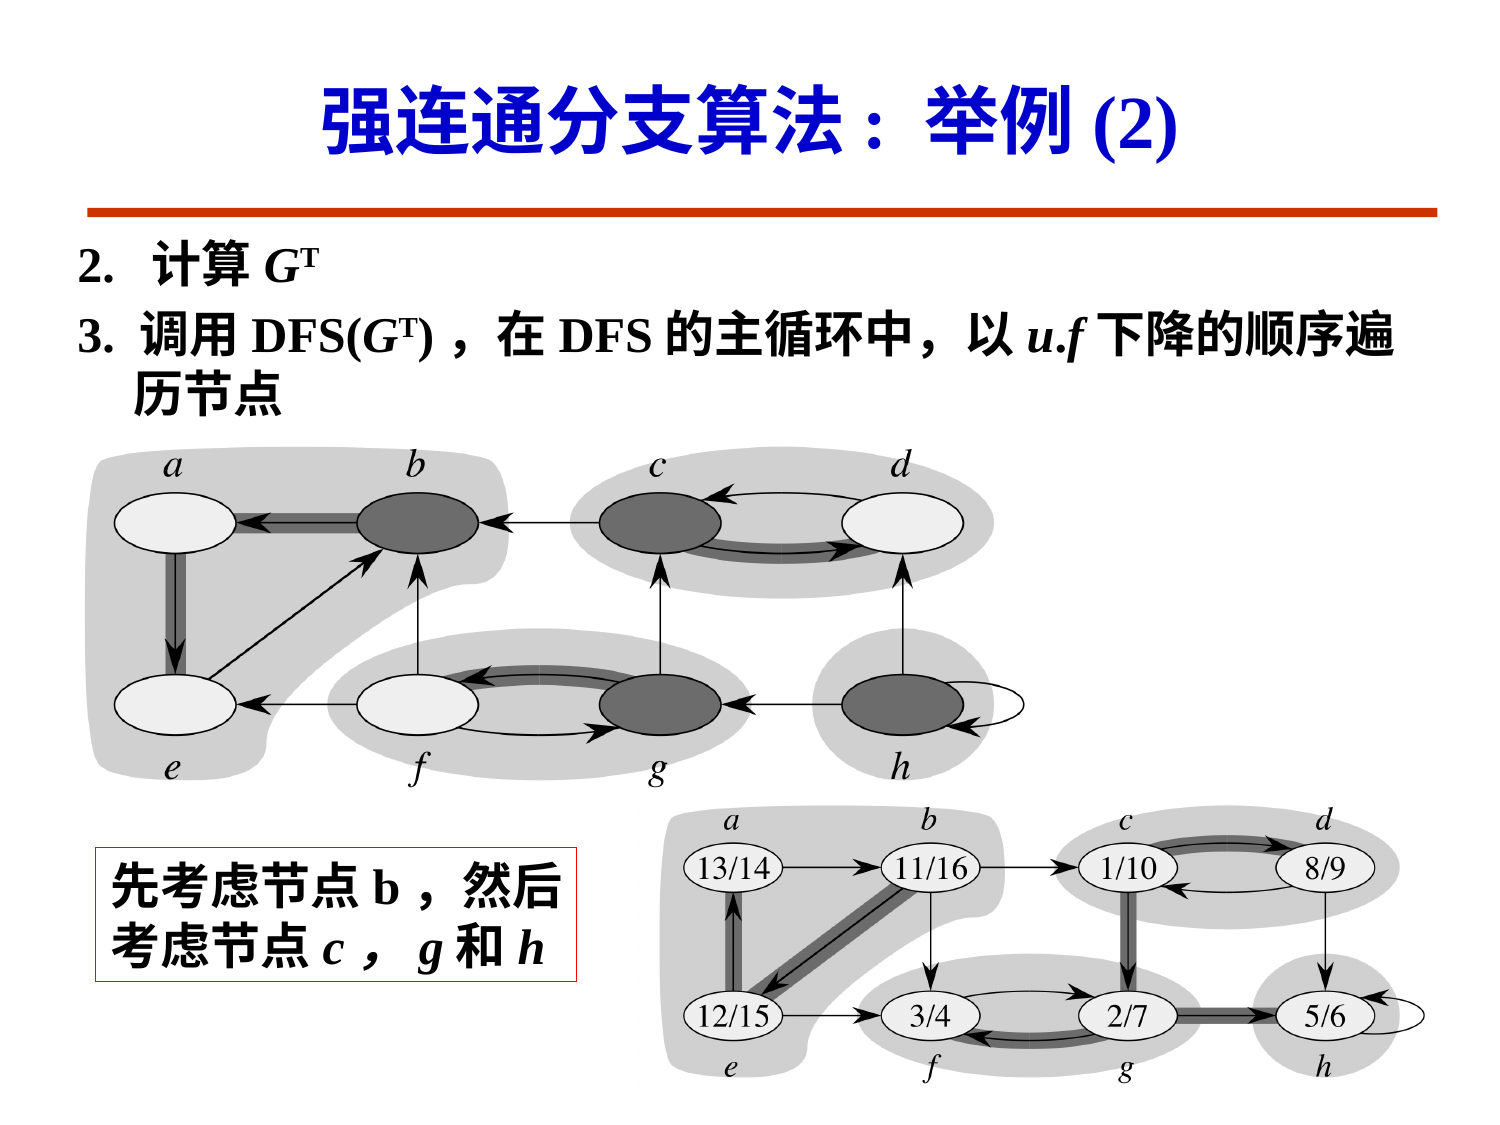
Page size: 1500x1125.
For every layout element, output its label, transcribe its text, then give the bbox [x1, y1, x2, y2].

picture [637, 805, 1426, 1094]
text_box 先考虑节点b，然后 考虑节点c，g和h [95, 847, 577, 982]
list 2. 计算GT 3. 调用DFS(GT)，在DFS的主循环中，以u.f下降的顺序遍历节点 [62, 224, 1425, 1013]
title 强连通分支算法: 举例(2) [112, 37, 1388, 200]
picture [74, 437, 1026, 804]
